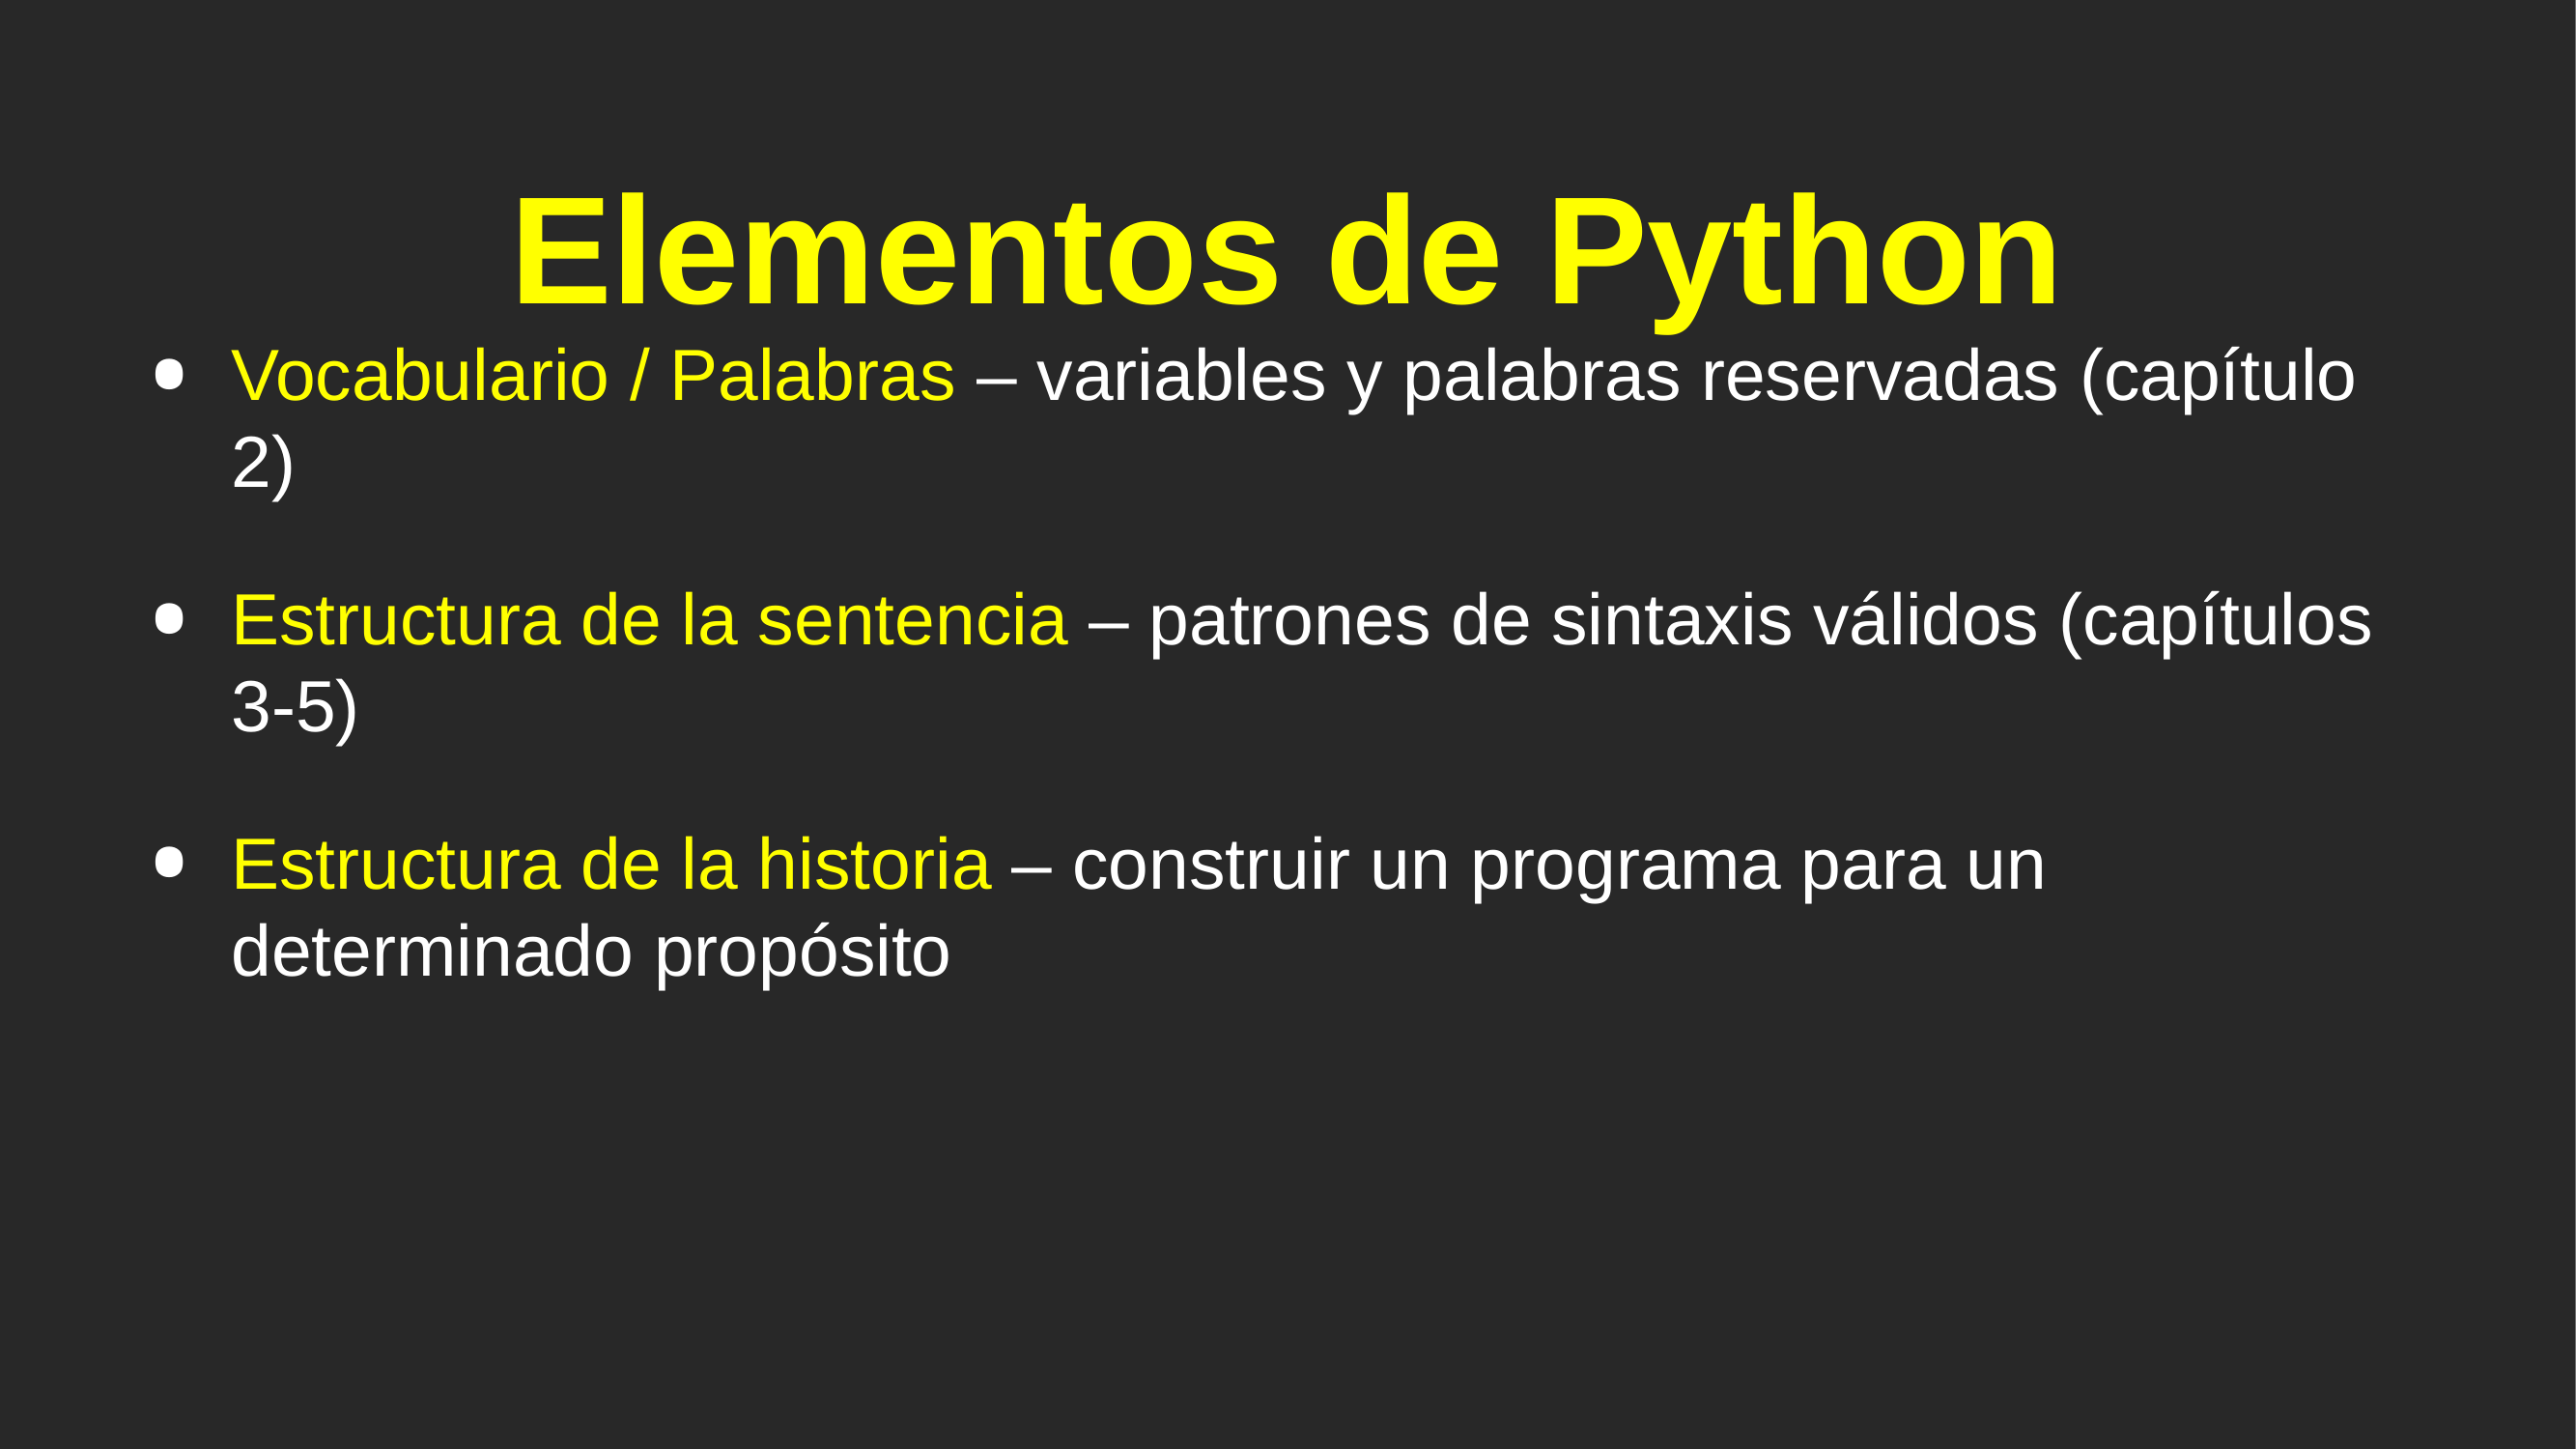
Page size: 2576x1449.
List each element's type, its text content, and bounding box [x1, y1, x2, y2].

list Vocabulario / Palabras – variables y palabras reservadas (capítulo 2) Estructura de la sentencia – patrones de sintaxis válidos (capítulos 3-5) Estructura de la historia – construir un programa para un determinado propósito [106, 191, 2425, 1127]
title Elementos de Python [99, 143, 2476, 342]
